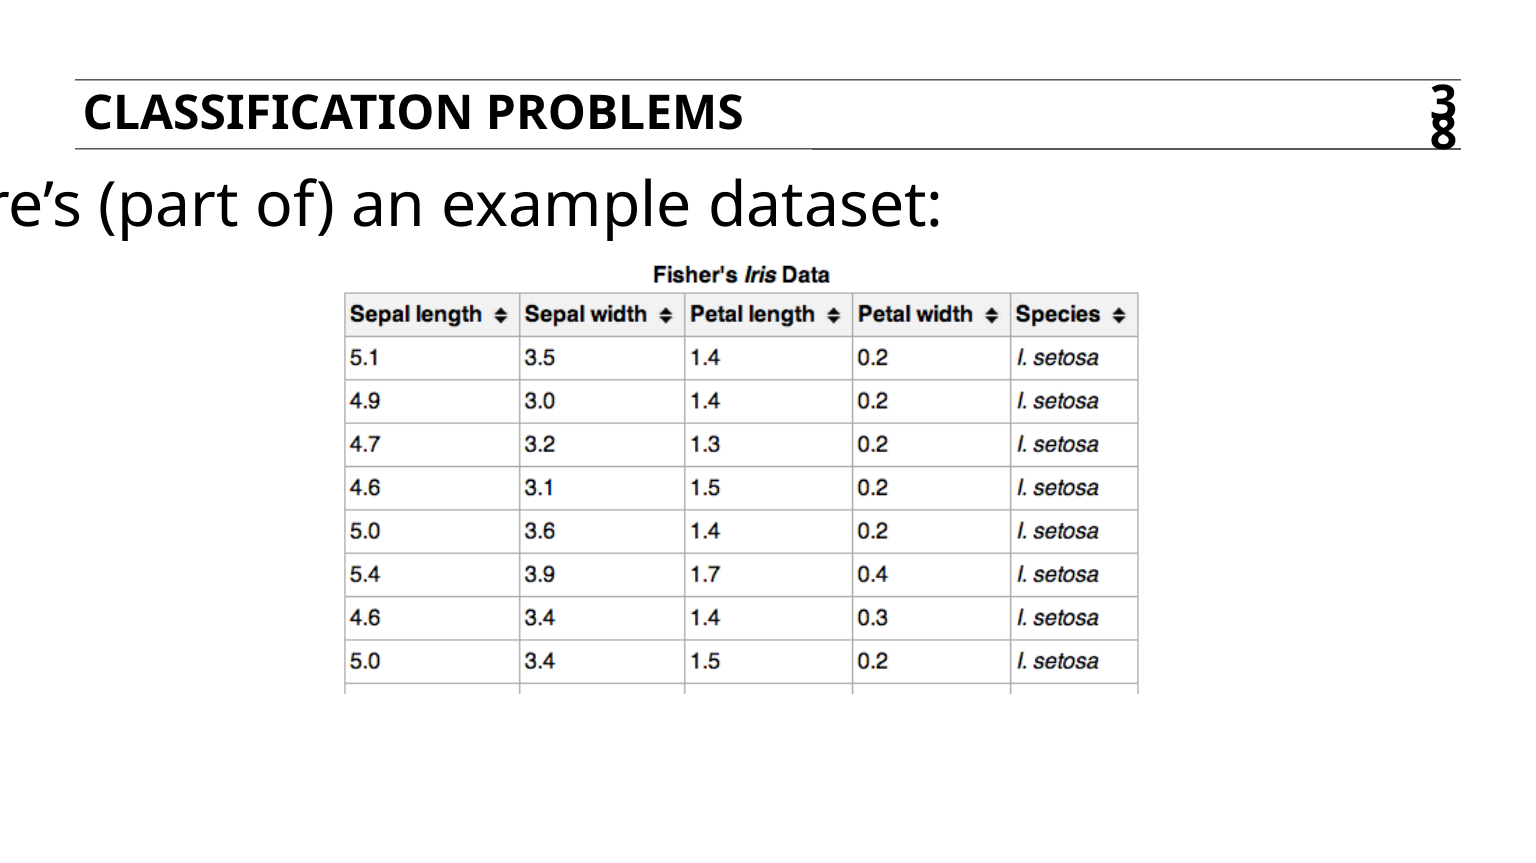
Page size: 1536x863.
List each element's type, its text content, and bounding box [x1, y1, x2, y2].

slide_number 38 [1419, 86, 1461, 138]
picture [336, 259, 1150, 694]
list Classification problems [67, 81, 1118, 132]
text_box Here’s (part of) an example dataset: [0, 156, 960, 246]
